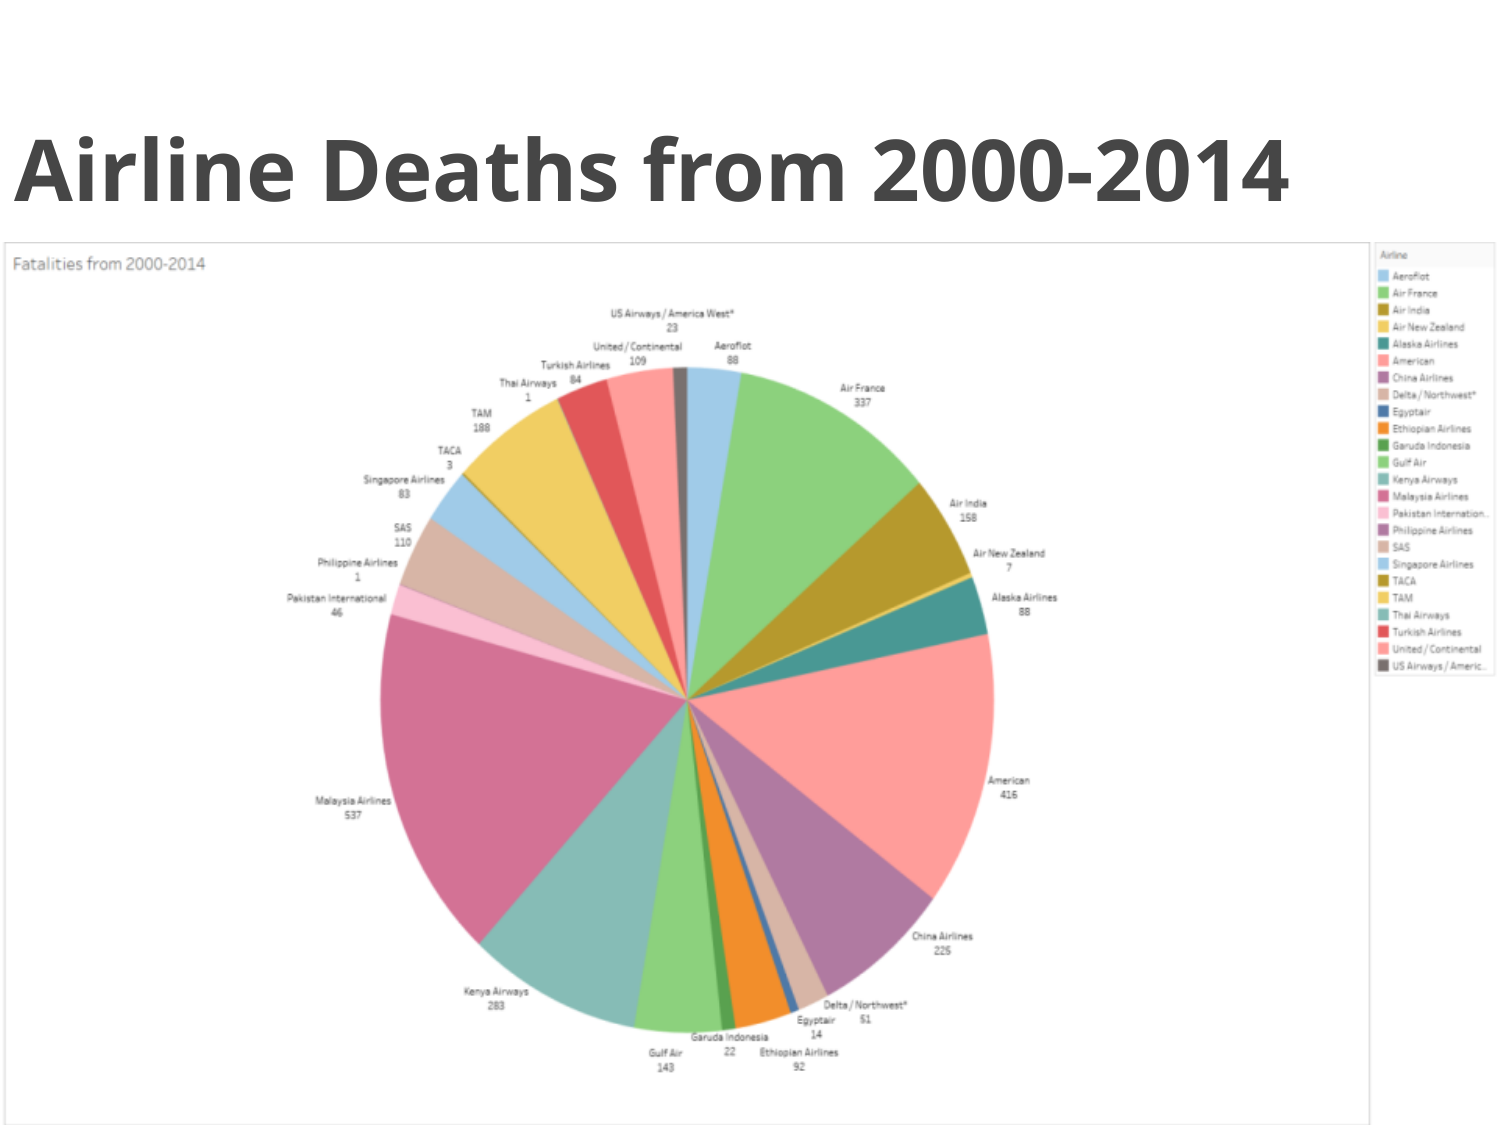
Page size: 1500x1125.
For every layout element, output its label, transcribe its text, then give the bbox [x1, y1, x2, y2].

picture [0, 242, 1500, 1125]
title Airline Deaths from 2000-2014 [0, 92, 1482, 242]
